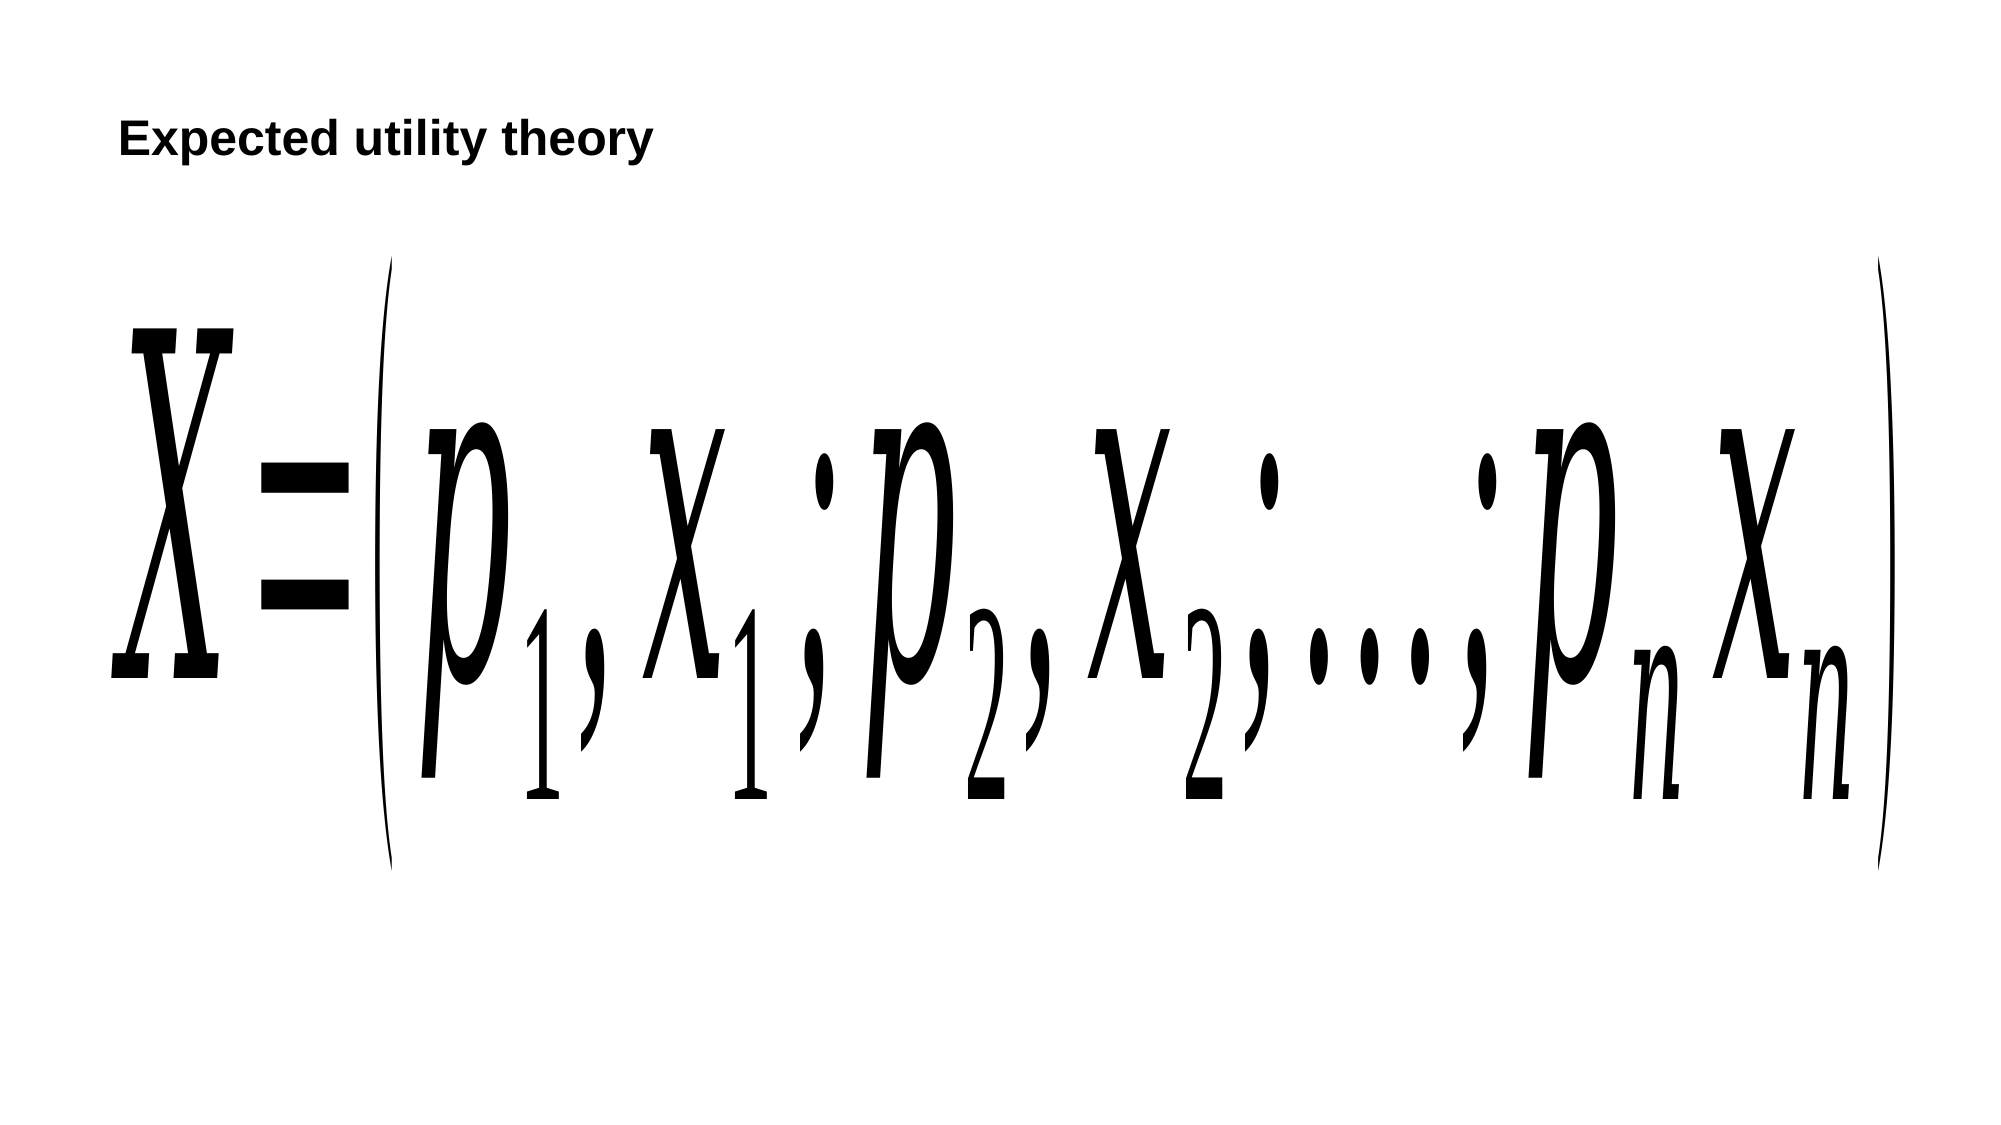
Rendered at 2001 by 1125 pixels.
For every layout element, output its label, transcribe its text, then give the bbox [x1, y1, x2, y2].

title Expected utility theory [102, 96, 1797, 174]
